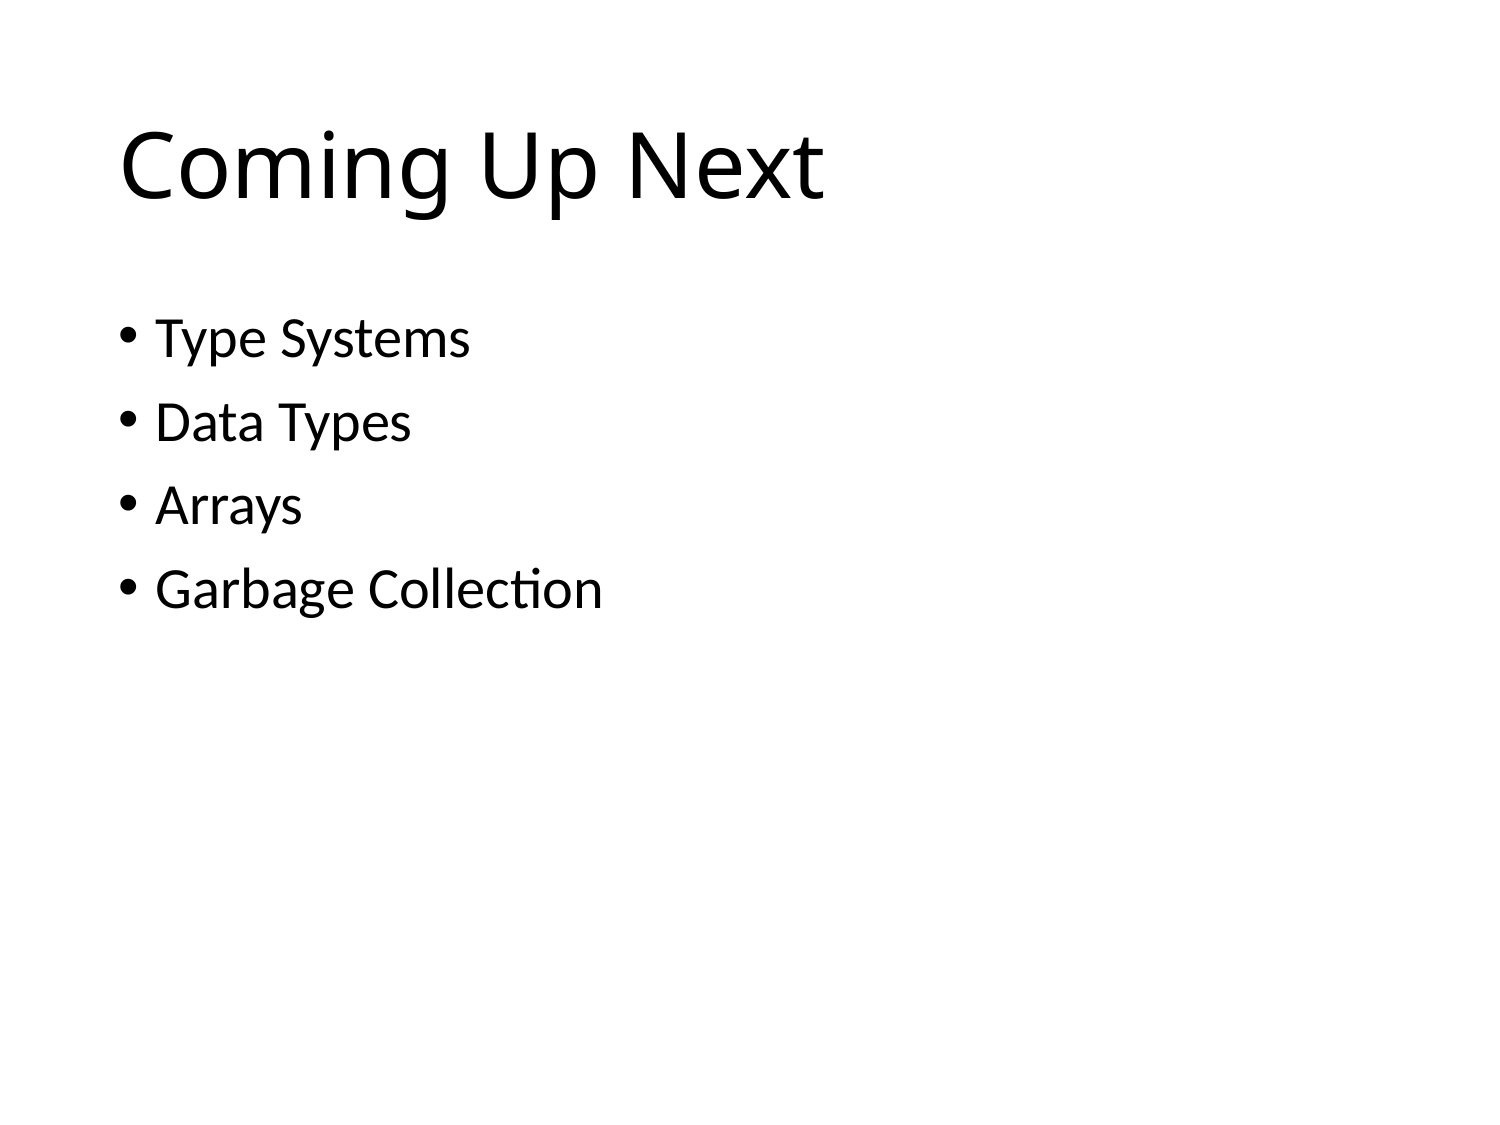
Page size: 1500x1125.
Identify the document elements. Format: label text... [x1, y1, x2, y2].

title Coming Up Next [103, 59, 1397, 278]
list Type Systems Data Types Arrays Garbage Collection [103, 299, 1397, 1014]
